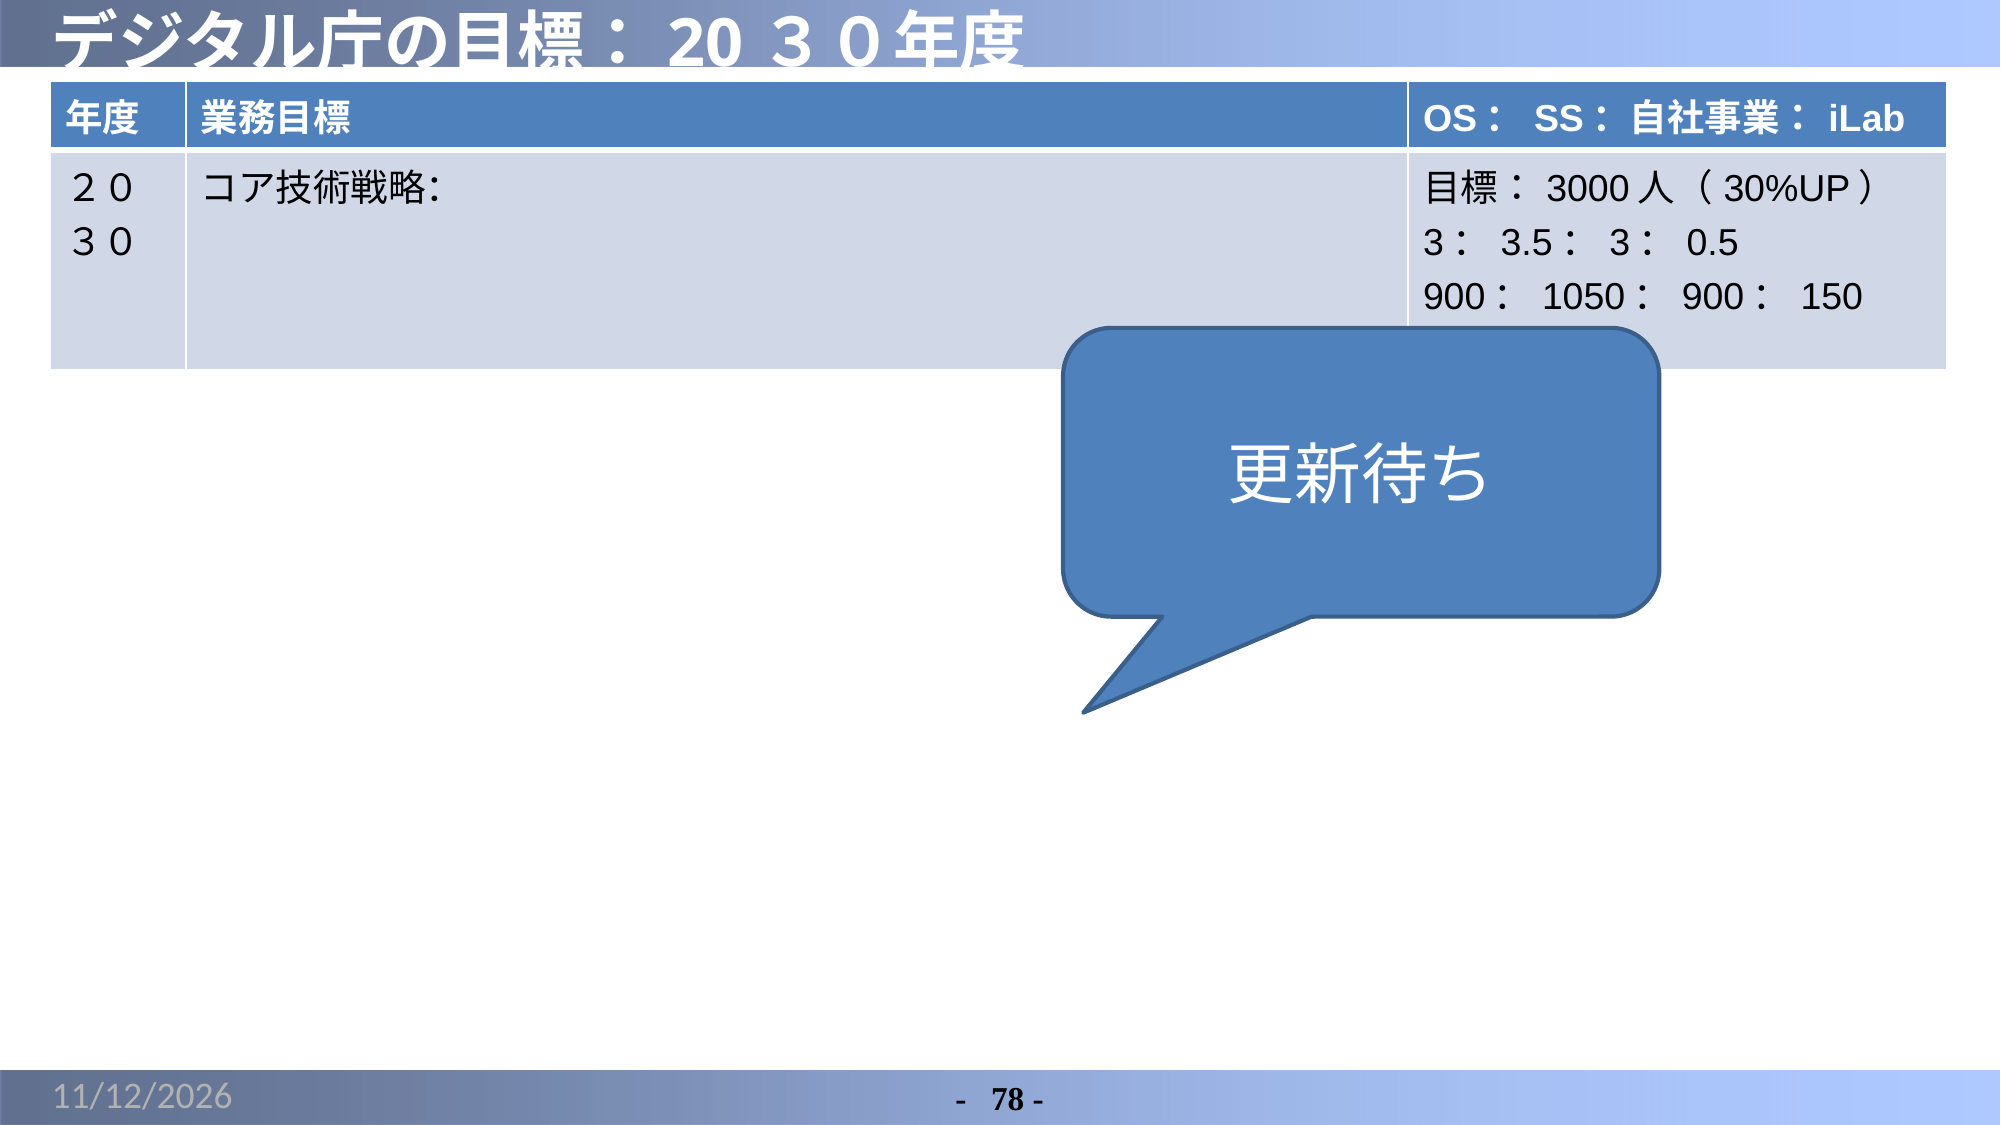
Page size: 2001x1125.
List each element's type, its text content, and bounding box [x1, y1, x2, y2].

table_cell ２０３０ [51, 153, 185, 369]
slide_number - 78 - [934, 1078, 1063, 1117]
table_header 業務目標 [187, 82, 1407, 147]
table_cell 目標：3000人（30%UP） 3：3.5：3：0.5 900：1050：900：150 [1409, 153, 1946, 369]
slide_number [51, 1071, 512, 1117]
table_cell コア技術戦略： [187, 153, 1407, 369]
table_header OS：SS：自社事業：iLab [1409, 82, 1946, 147]
table_header 年度 [51, 82, 185, 147]
text_box 更新待ち [1060, 325, 1662, 715]
title デジタル庁の目標：20３０年度 [51, 0, 1921, 80]
